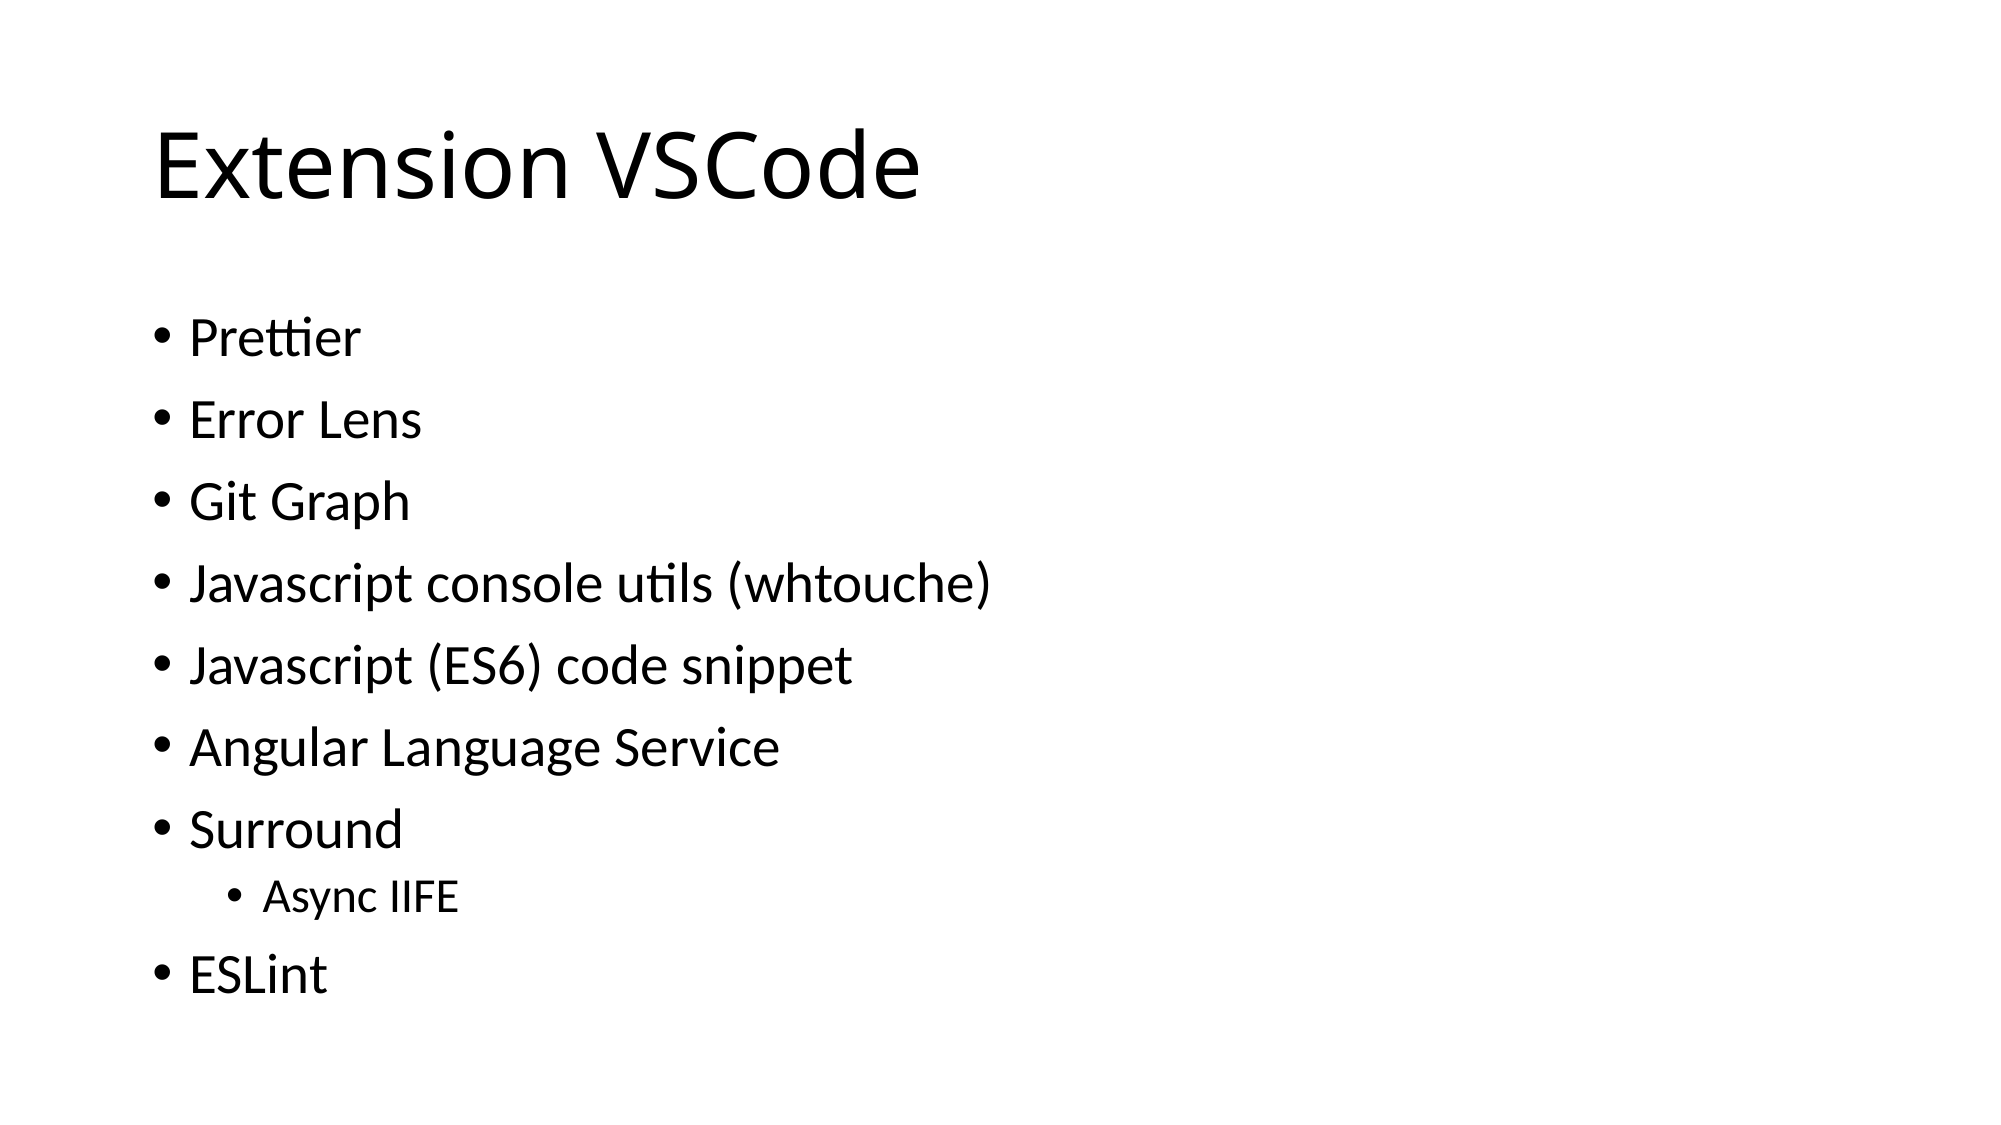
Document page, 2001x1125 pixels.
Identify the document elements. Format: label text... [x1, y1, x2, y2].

list Prettier Error Lens Git Graph Javascript console utils (whtouche) Javascript (ES6) code snippet Angular Language Service Surround Async IIFE ESLint [137, 299, 1863, 1014]
title Extension VSCode [137, 59, 1863, 278]
